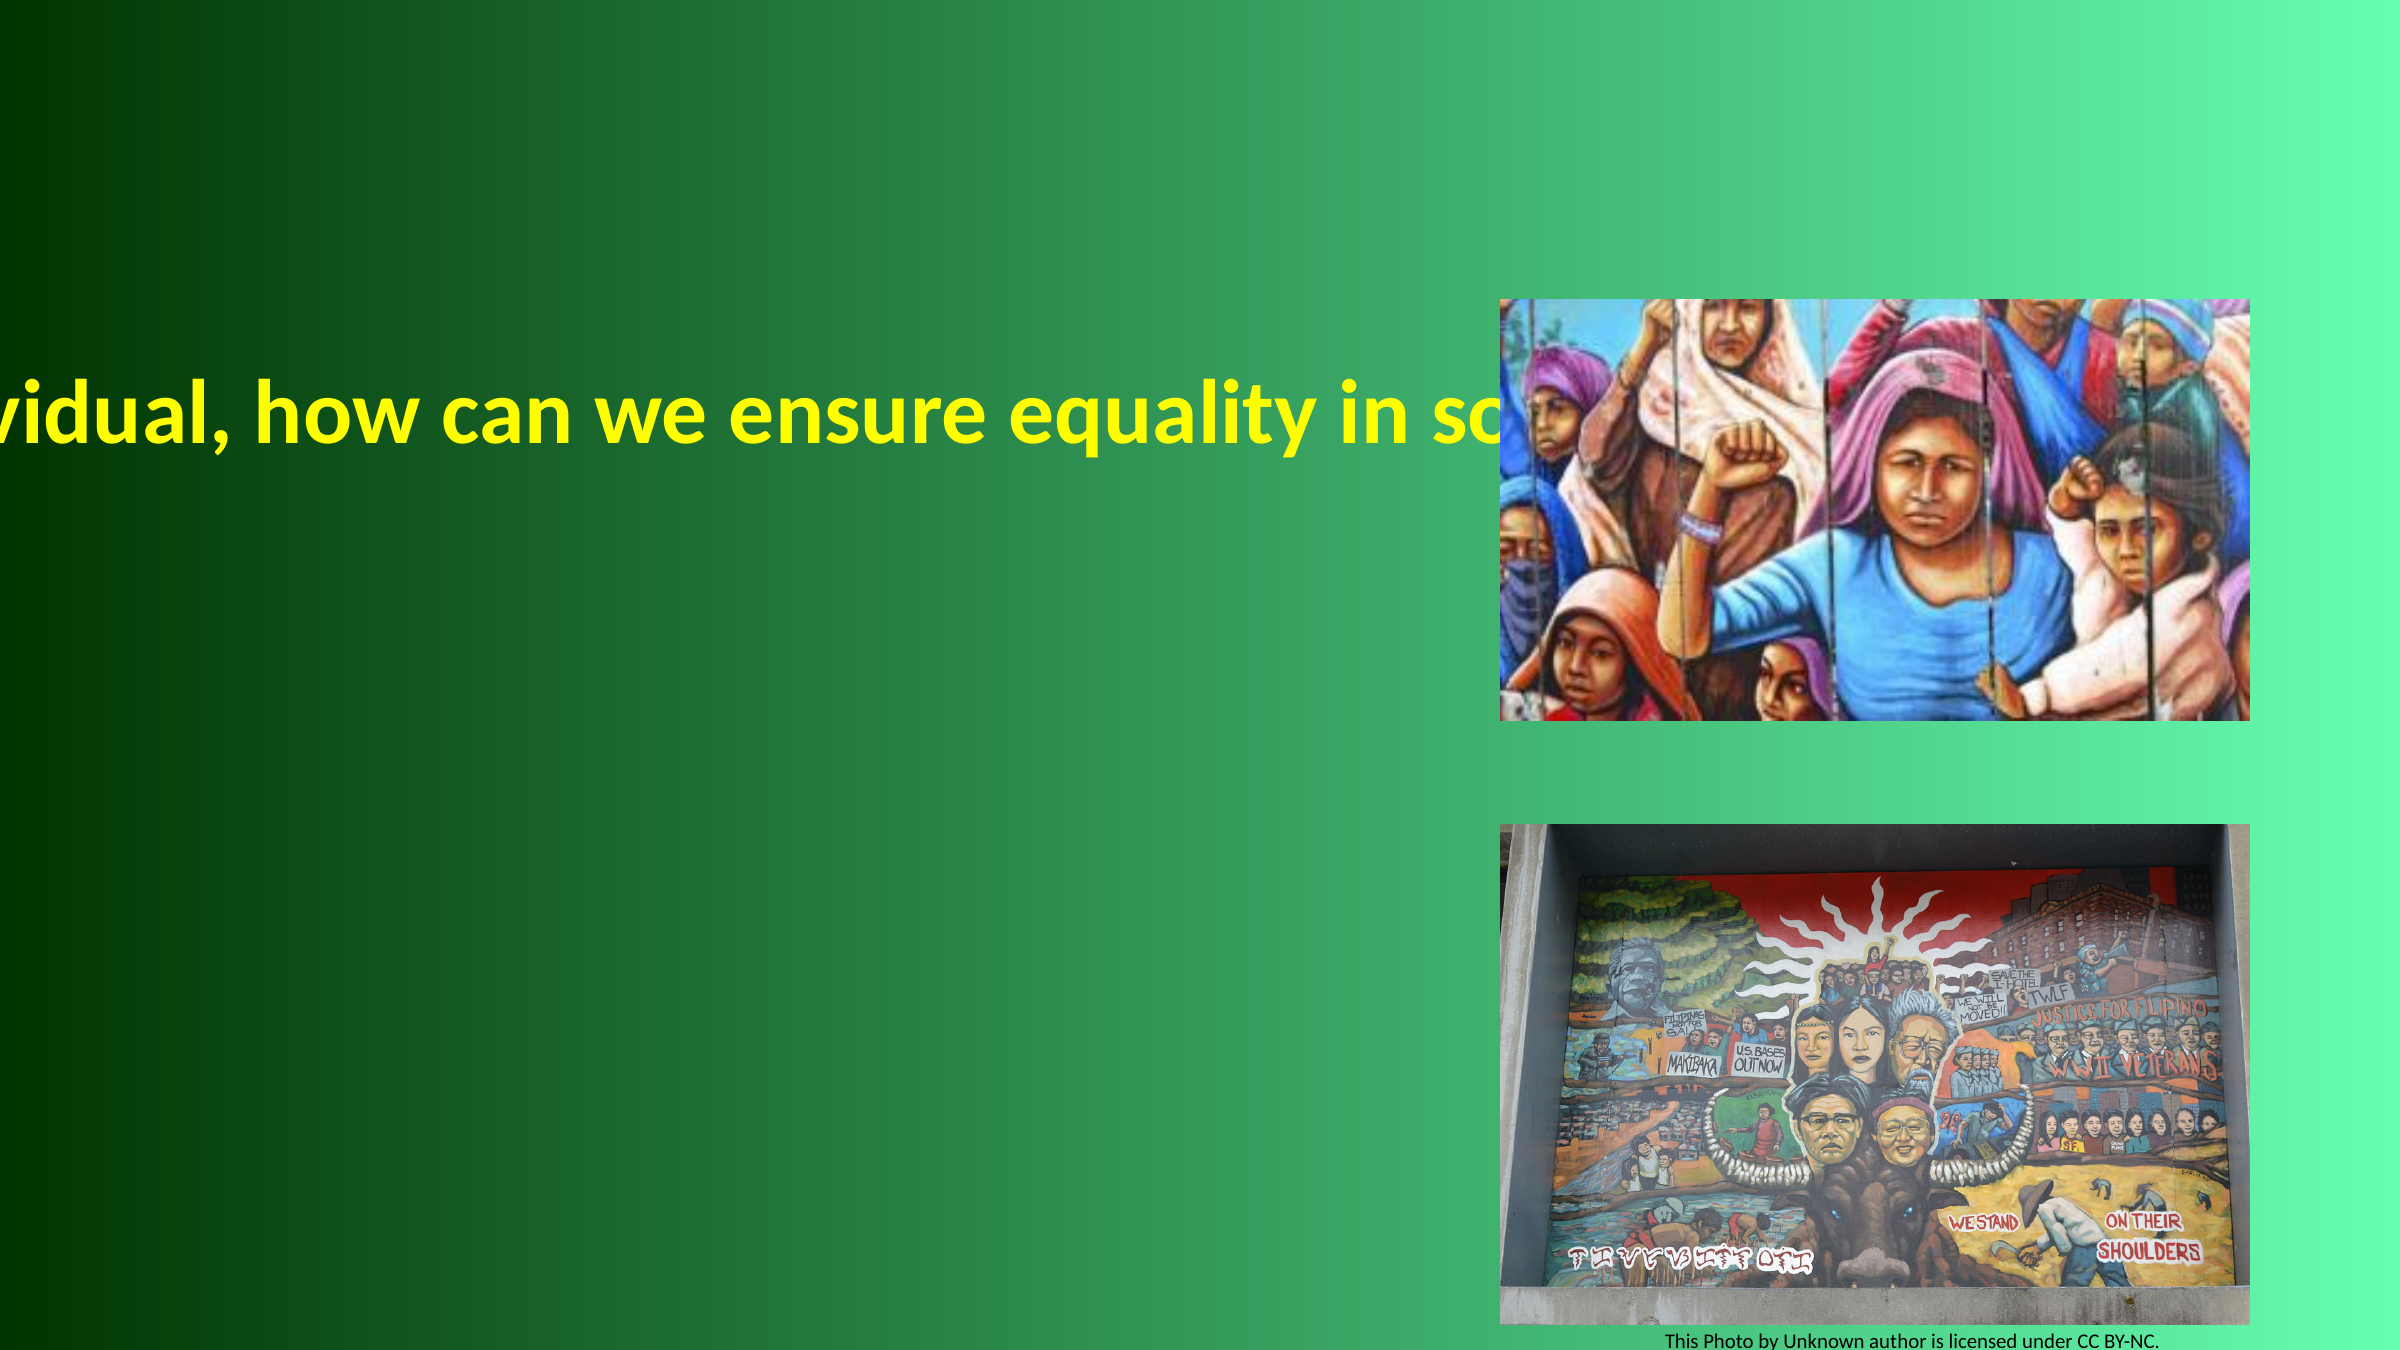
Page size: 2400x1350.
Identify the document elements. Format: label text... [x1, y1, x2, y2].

picture [1499, 824, 2251, 1326]
picture [1499, 299, 2251, 721]
text_box This Photo by Unknown author is licensed under CC BY-NC. [1649, 1335, 2176, 1350]
text_box As an individual, how can we ensure equality in society? [0, 299, 1498, 470]
